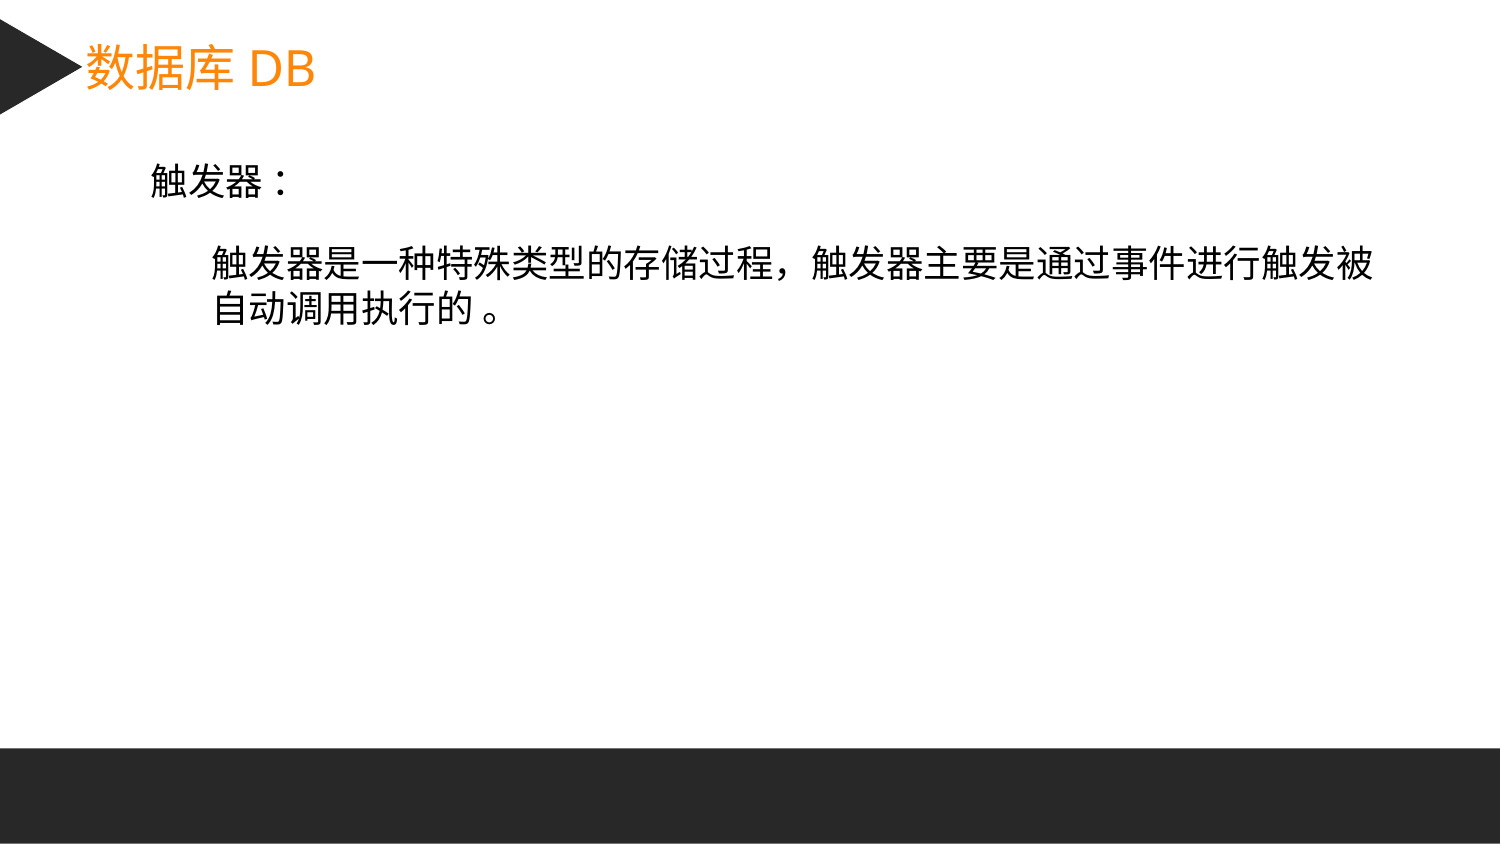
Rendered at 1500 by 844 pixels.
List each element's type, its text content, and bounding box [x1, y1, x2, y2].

text_box [0, 748, 1500, 844]
text_box 数据库DB [70, 29, 332, 104]
text_box [0, 19, 70, 115]
text_box 触发器是一种特殊类型的存储过程，触发器主要是通过事件进行触发被自动调用执行的 。 [196, 232, 1391, 338]
text_box 触发器 ： [135, 150, 632, 210]
